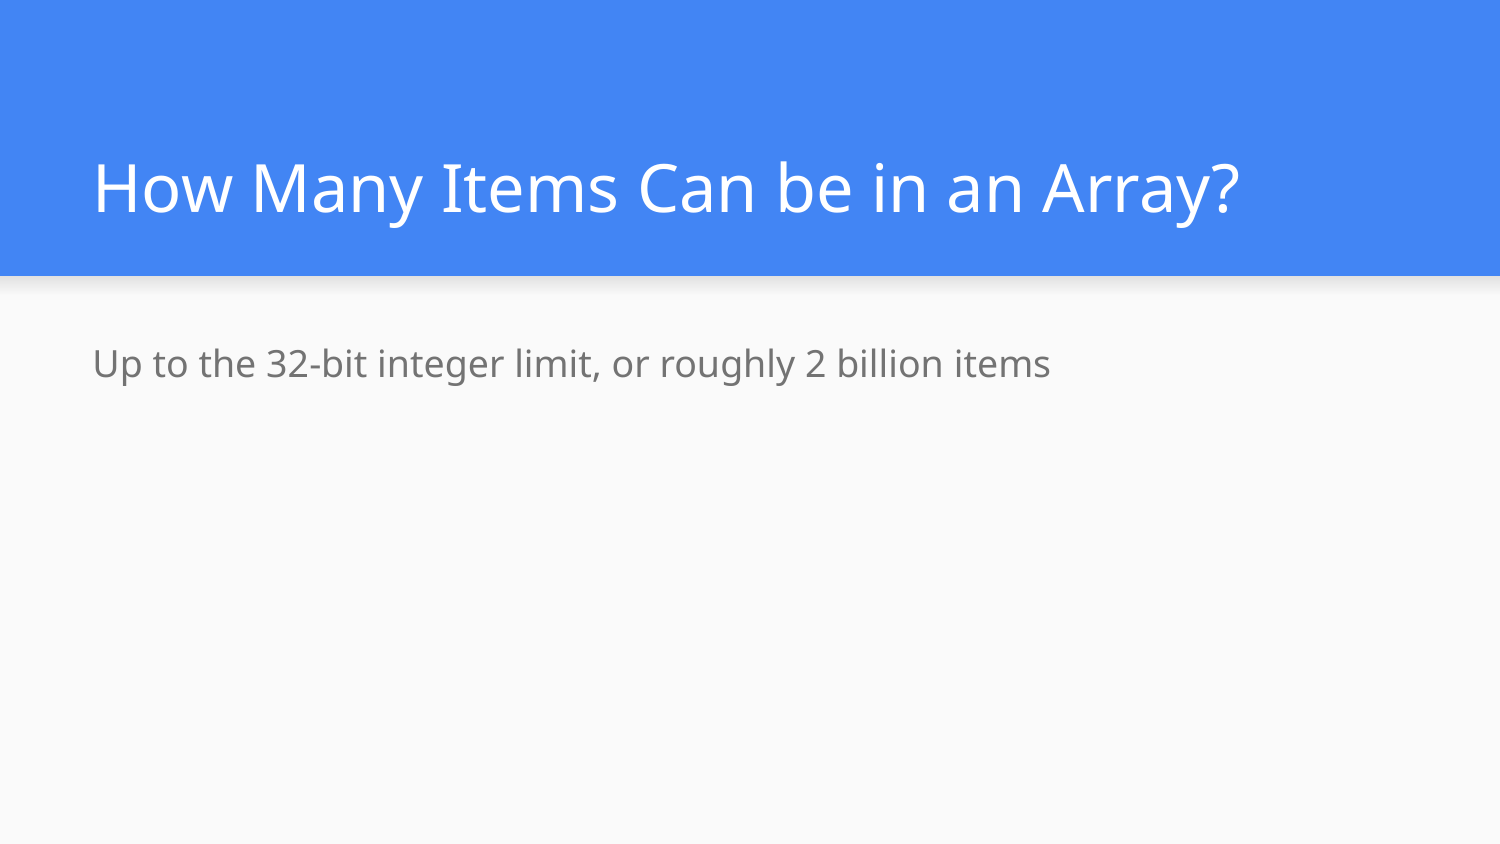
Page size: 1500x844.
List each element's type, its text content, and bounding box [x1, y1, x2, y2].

list Up to the 32-bit integer limit, or roughly 2 billion items [77, 314, 1427, 760]
title How Many Items Can be in an Array? [77, 121, 1427, 248]
